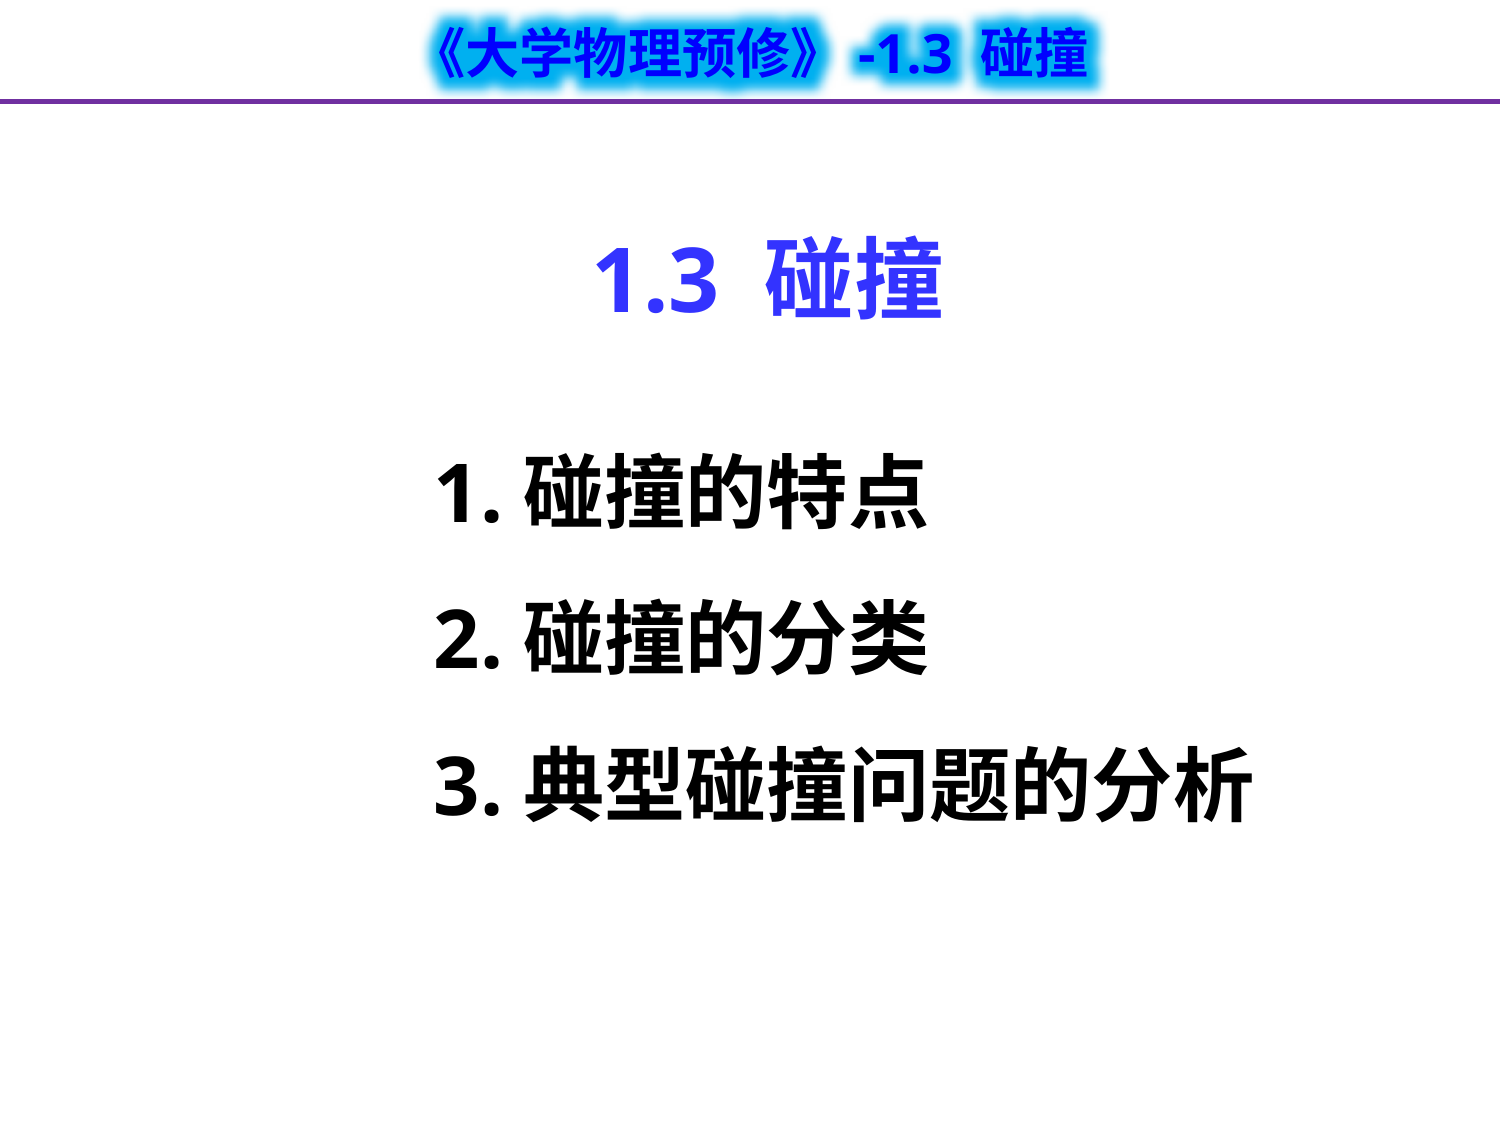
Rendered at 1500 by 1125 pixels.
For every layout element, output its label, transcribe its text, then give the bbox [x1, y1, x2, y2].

title 1.3 碰撞 [360, 149, 1176, 350]
text_box 1.碰撞的特点 2.碰撞的分类 3.典型碰撞问题的分析 [419, 385, 1294, 839]
